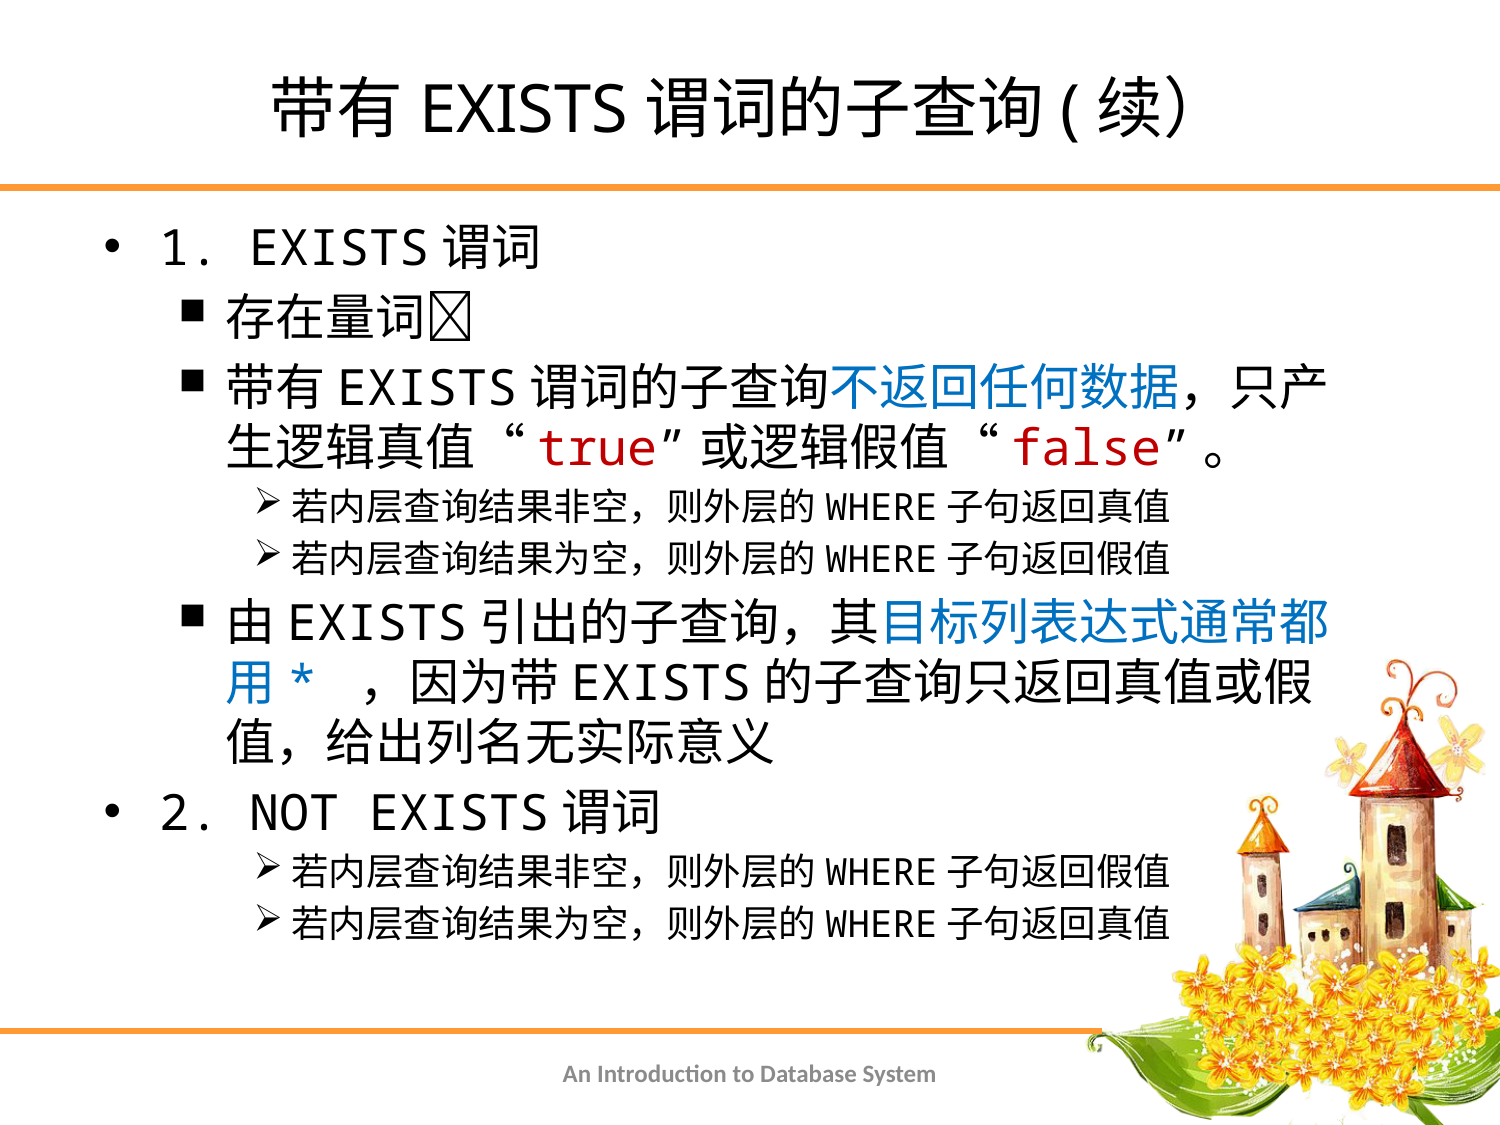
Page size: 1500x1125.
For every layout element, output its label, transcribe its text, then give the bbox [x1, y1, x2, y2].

footer An Introduction to Database System [512, 1042, 988, 1103]
list 1. EXISTS谓词 存在量词 带有EXISTS谓词的子查询不返回任何数据，只产生逻辑真值“true”或逻辑假值“false”。 若内层查询结果非空，则外层的WHERE子句返回真值 若内层查询结果为空，则外层的WHERE子句返回假值 由EXISTS引出的子查询，其目标列表达式通常都用* ，因为带EXISTS的子查询只返回真值或假值，给出列名无实际意义 2. NOT EXISTS谓词 若内层查询结果非空，则外层的WHERE子句返回假值 若内层查询结果为空，则外层的WHERE子句返回真值 [88, 208, 1364, 883]
title 带有EXISTS谓词的子查询(续） [75, 11, 1425, 200]
picture [437, 328, 1500, 1125]
